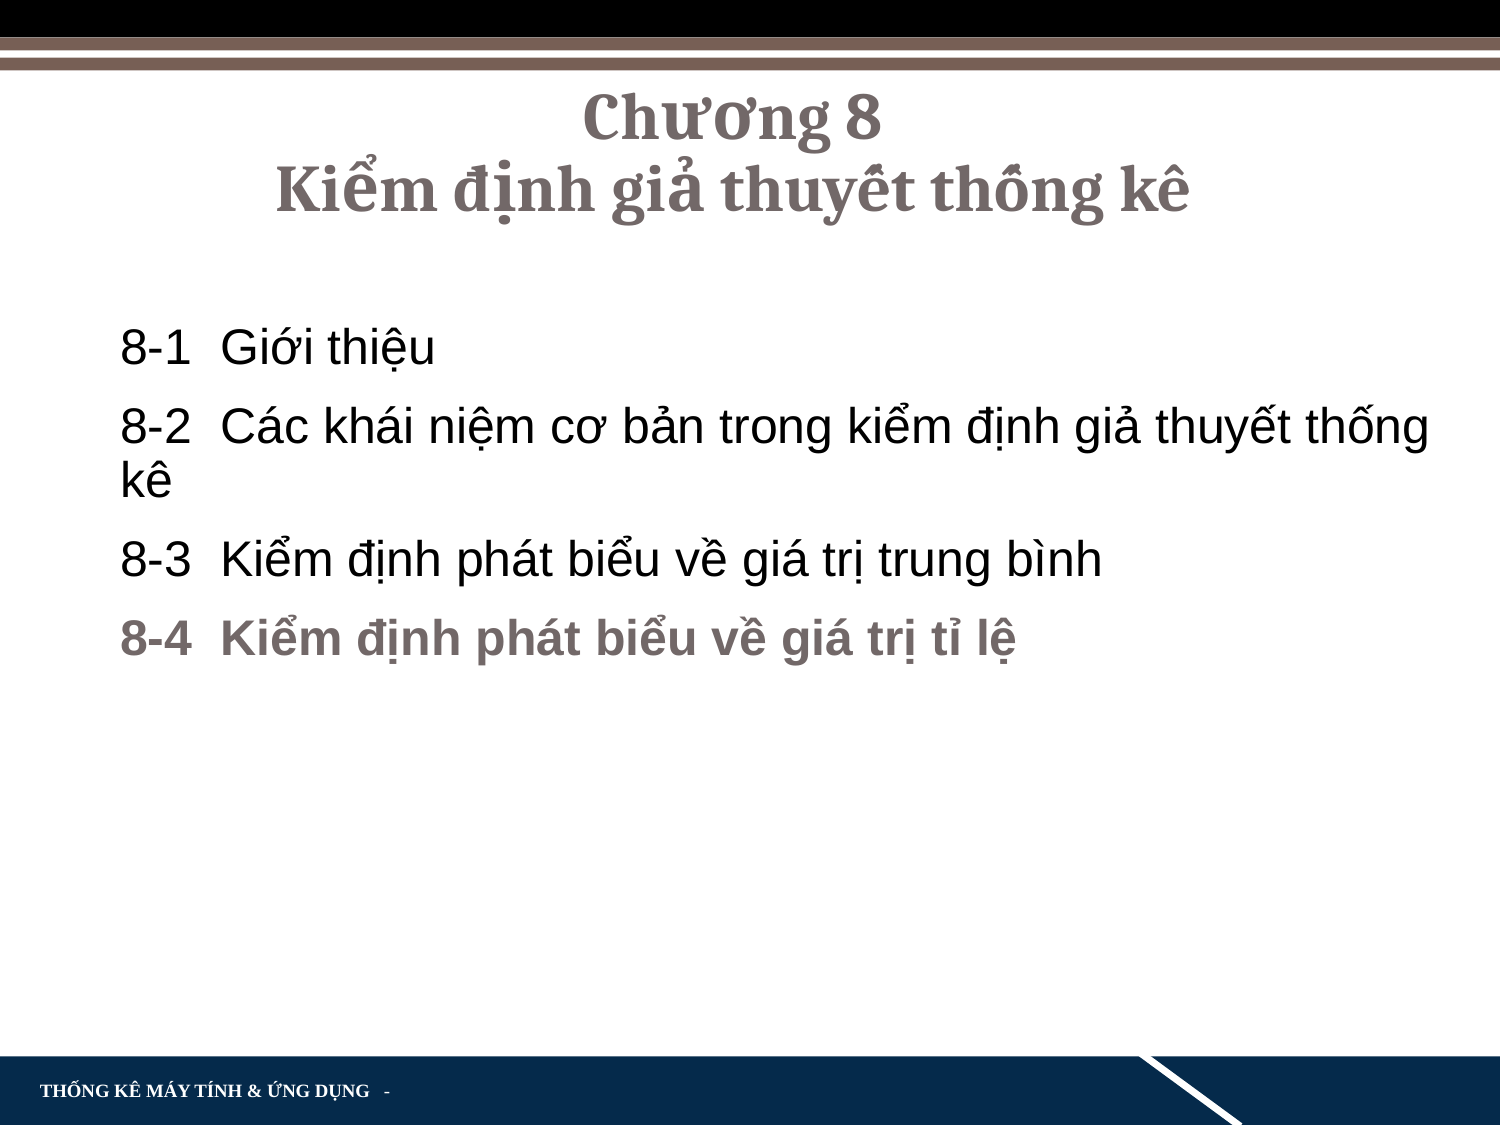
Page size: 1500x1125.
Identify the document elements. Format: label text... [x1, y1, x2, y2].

title Chương 8 Kiểm định giả thuyết thống kê [150, 75, 1317, 299]
text_box 8-1 Giới thiệu 8-2 Các khái niệm cơ bản trong kiểm định giả thuyết thống kê 8-3 Kiểm định phát biểu về giá trị trung bình 8-4 Kiểm định phát biểu về giá trị tỉ lệ [105, 314, 1456, 753]
